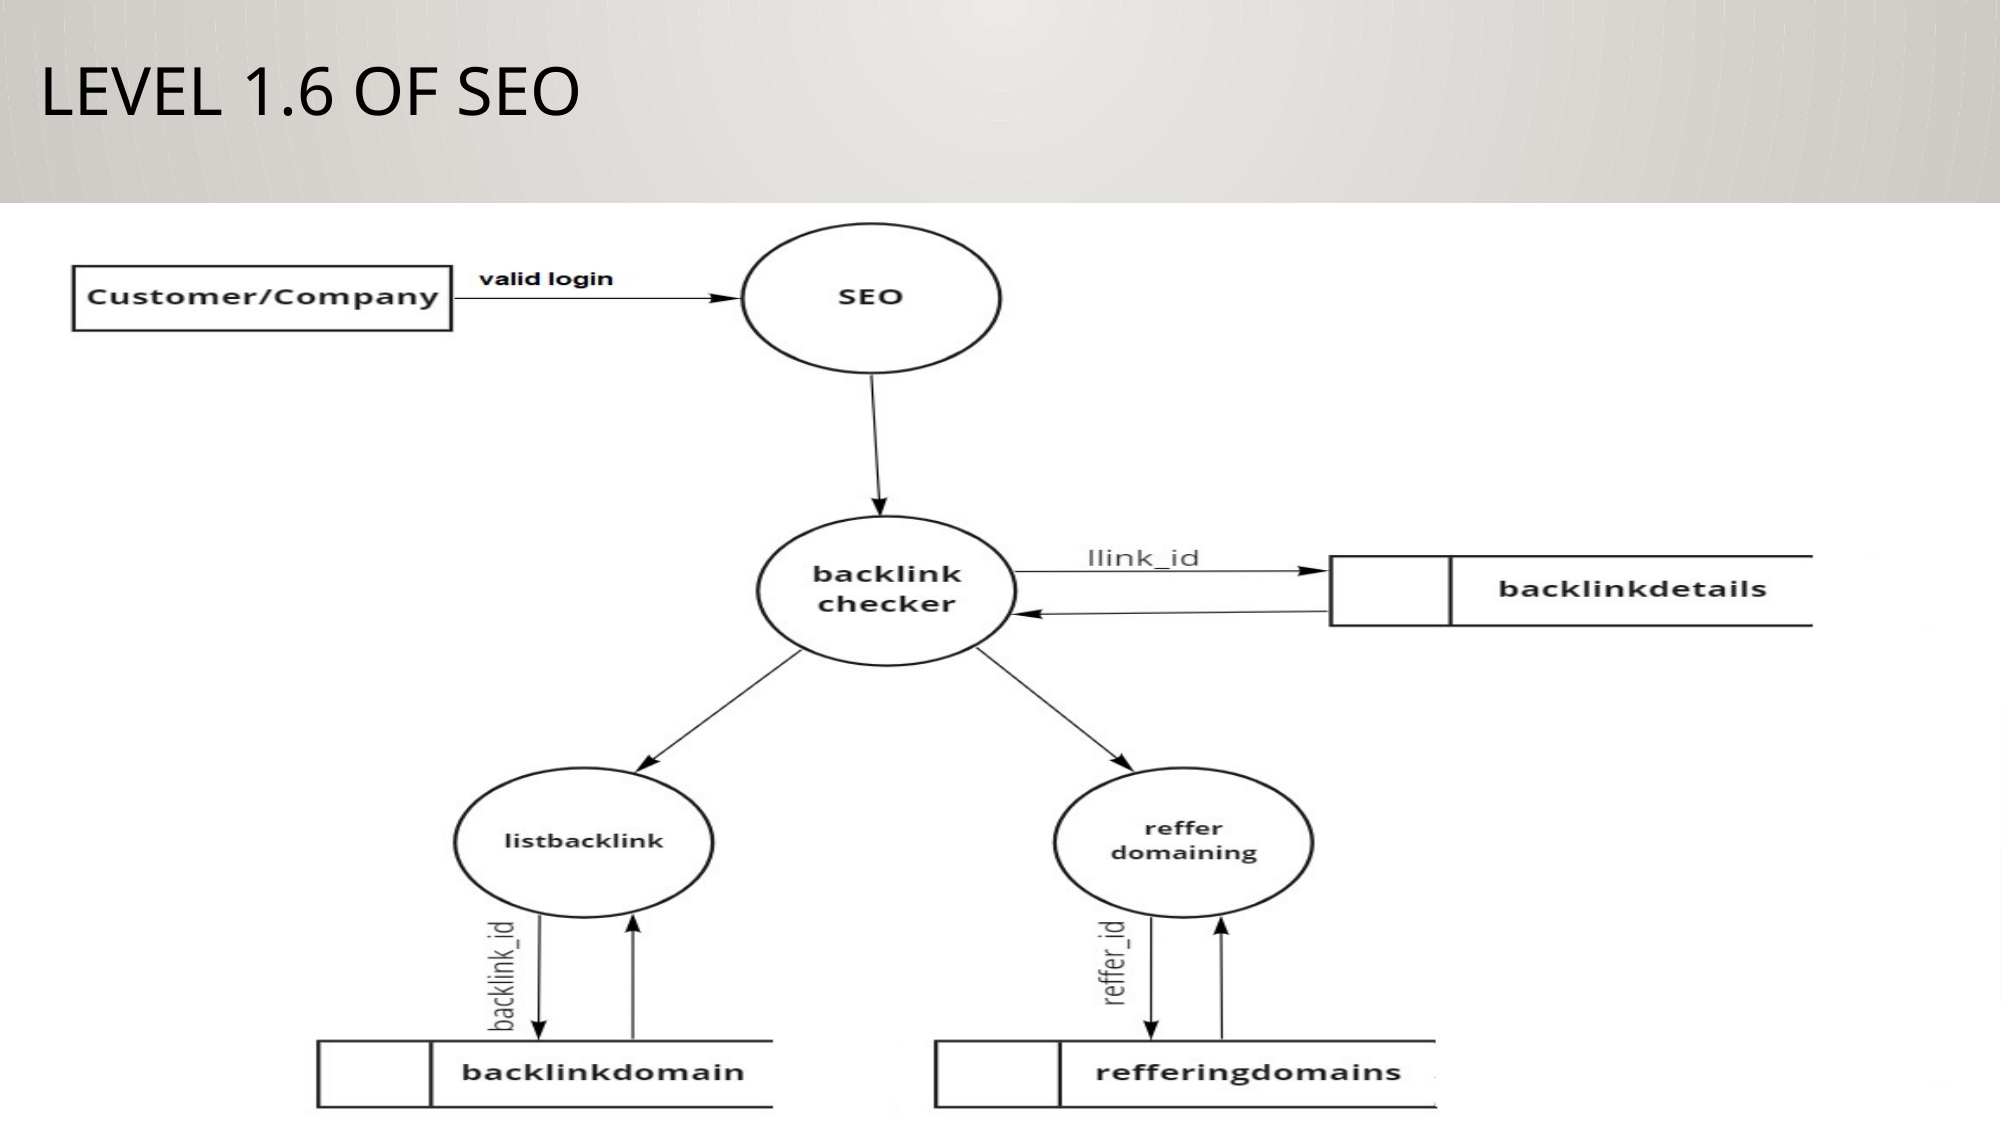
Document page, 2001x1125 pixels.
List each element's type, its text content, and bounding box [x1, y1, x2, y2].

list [0, 203, 2000, 1125]
title Level 1.6 of seo [25, 50, 1601, 203]
